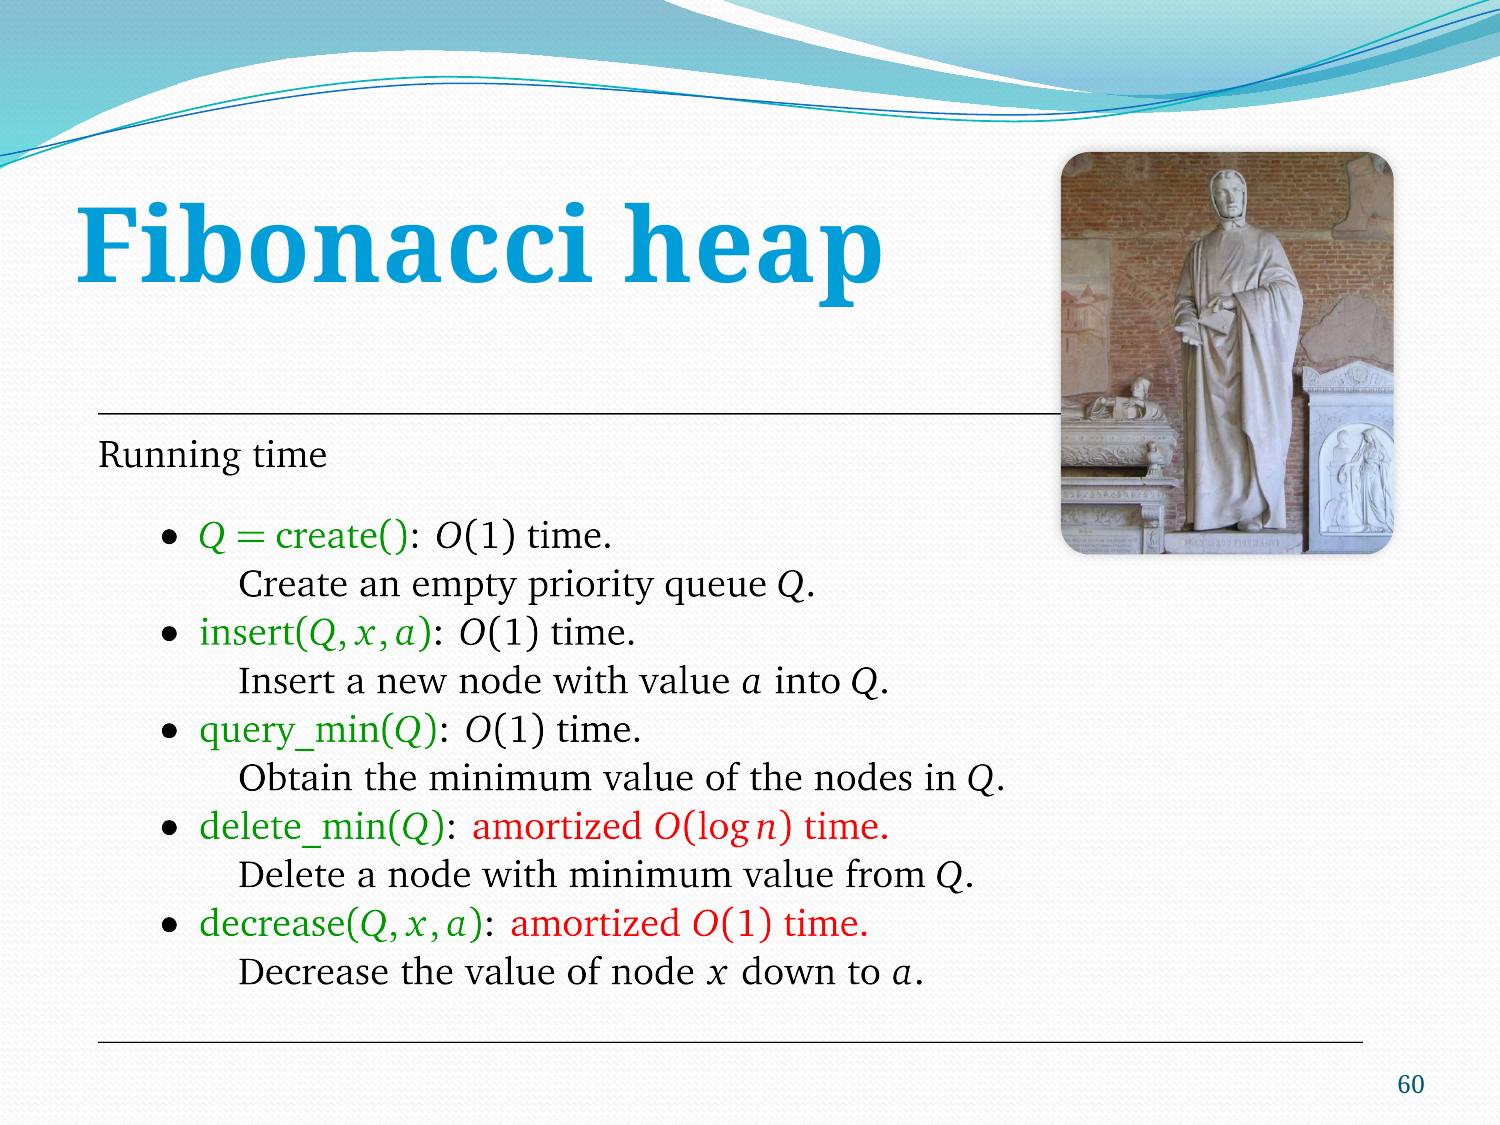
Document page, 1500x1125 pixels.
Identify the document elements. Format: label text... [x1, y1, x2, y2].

picture [98, 412, 1363, 1043]
title Fibonacci heap [75, 115, 1425, 303]
slide_number 60 [1299, 1042, 1425, 1103]
picture [1060, 151, 1394, 555]
